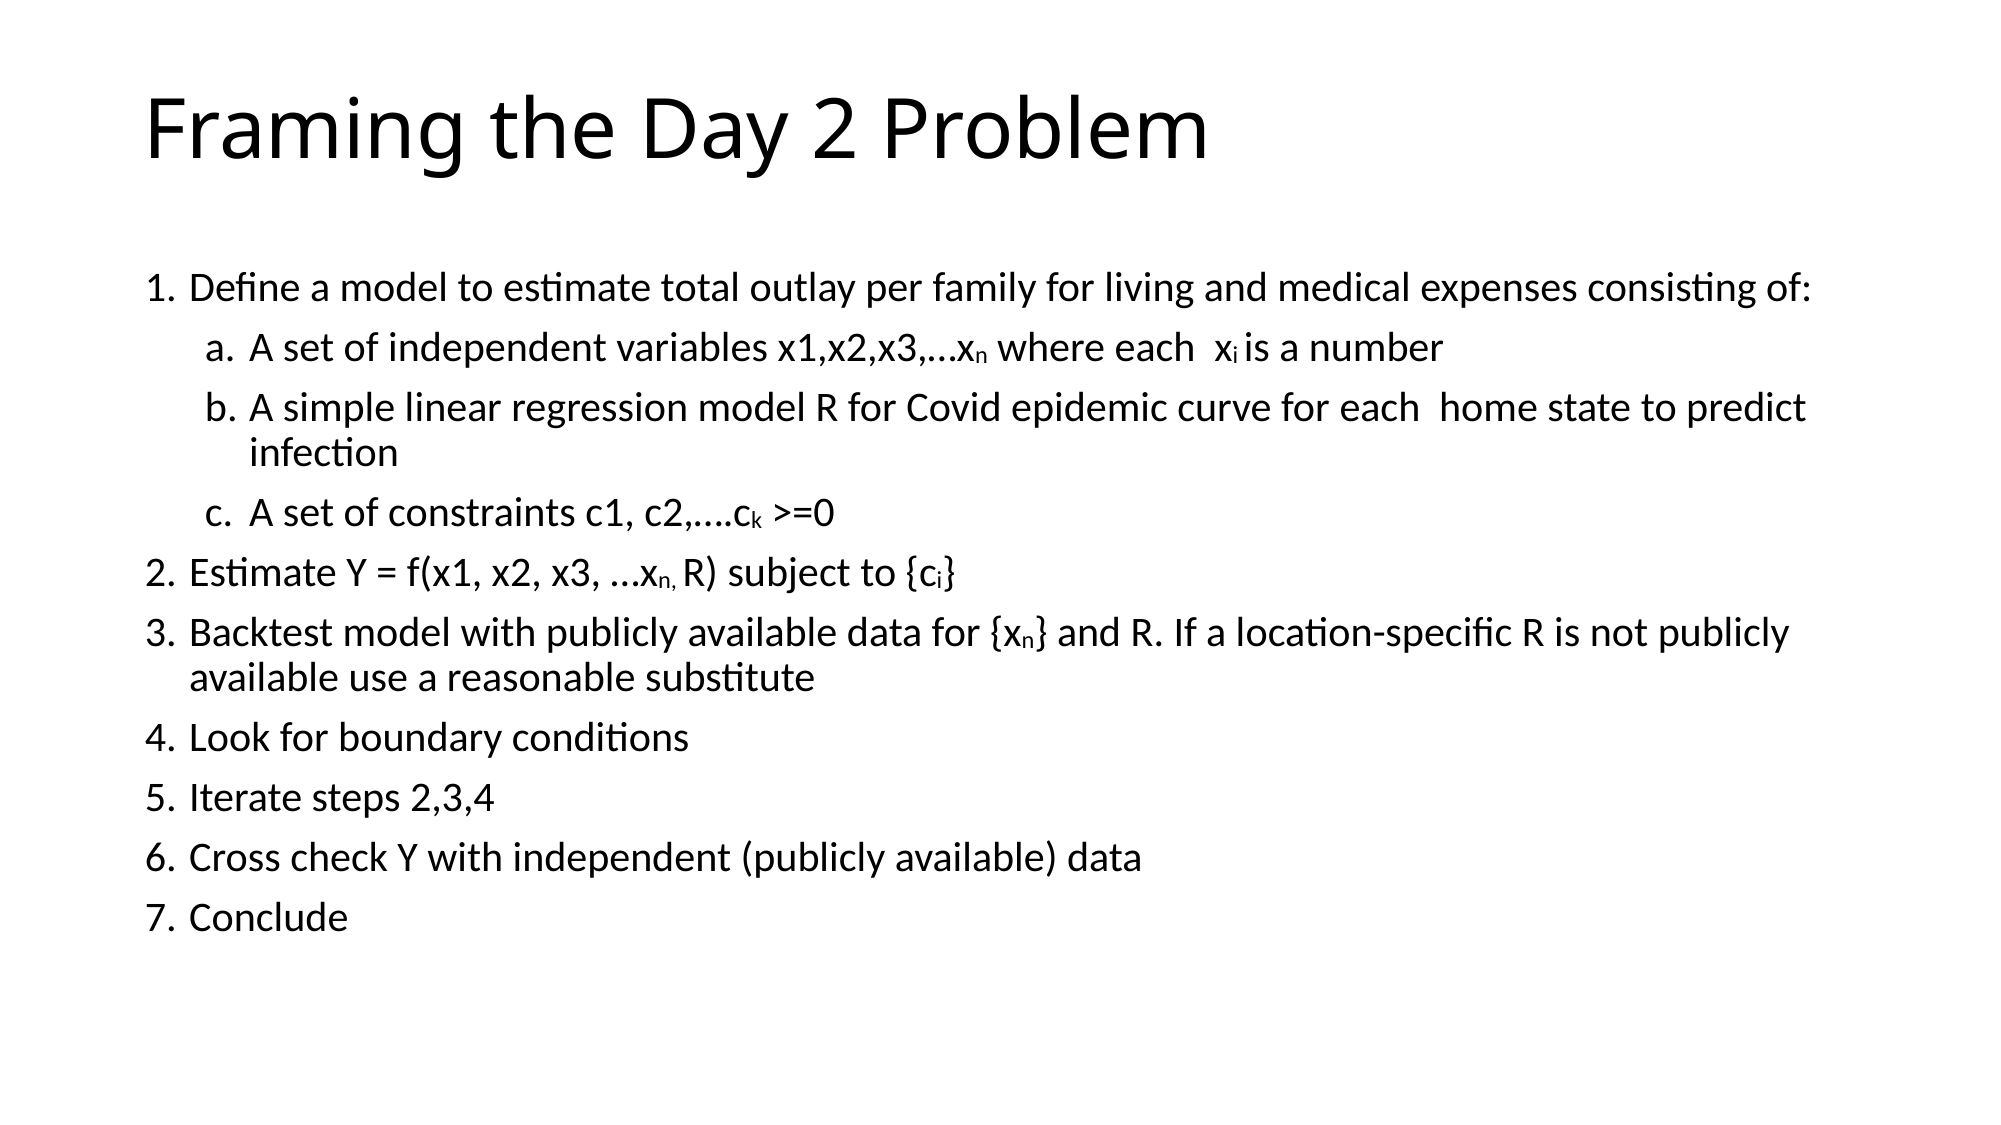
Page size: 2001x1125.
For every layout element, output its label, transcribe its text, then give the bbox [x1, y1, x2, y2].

title Framing the Day 2 Problem [134, 59, 1862, 204]
list Define a model to estimate total outlay per family for living and medical expenses consisting of: A set of independent variables x1,x2,x3,…xn where each xi is a number A simple linear regression model R for Covid epidemic curve for each home state to predict infection A set of constraints c1, c2,….ck >=0 Estimate Y = f(x1, x2, x3, …xn, R) subject to {ci} Backtest model with publicly available data for {xn} and R. If a location-specific R is not publicly available use a reasonable substitute Look for boundary conditions Iterate steps 2,3,4 Cross check Y with independent (publicly available) data Conclude [136, 257, 1863, 973]
